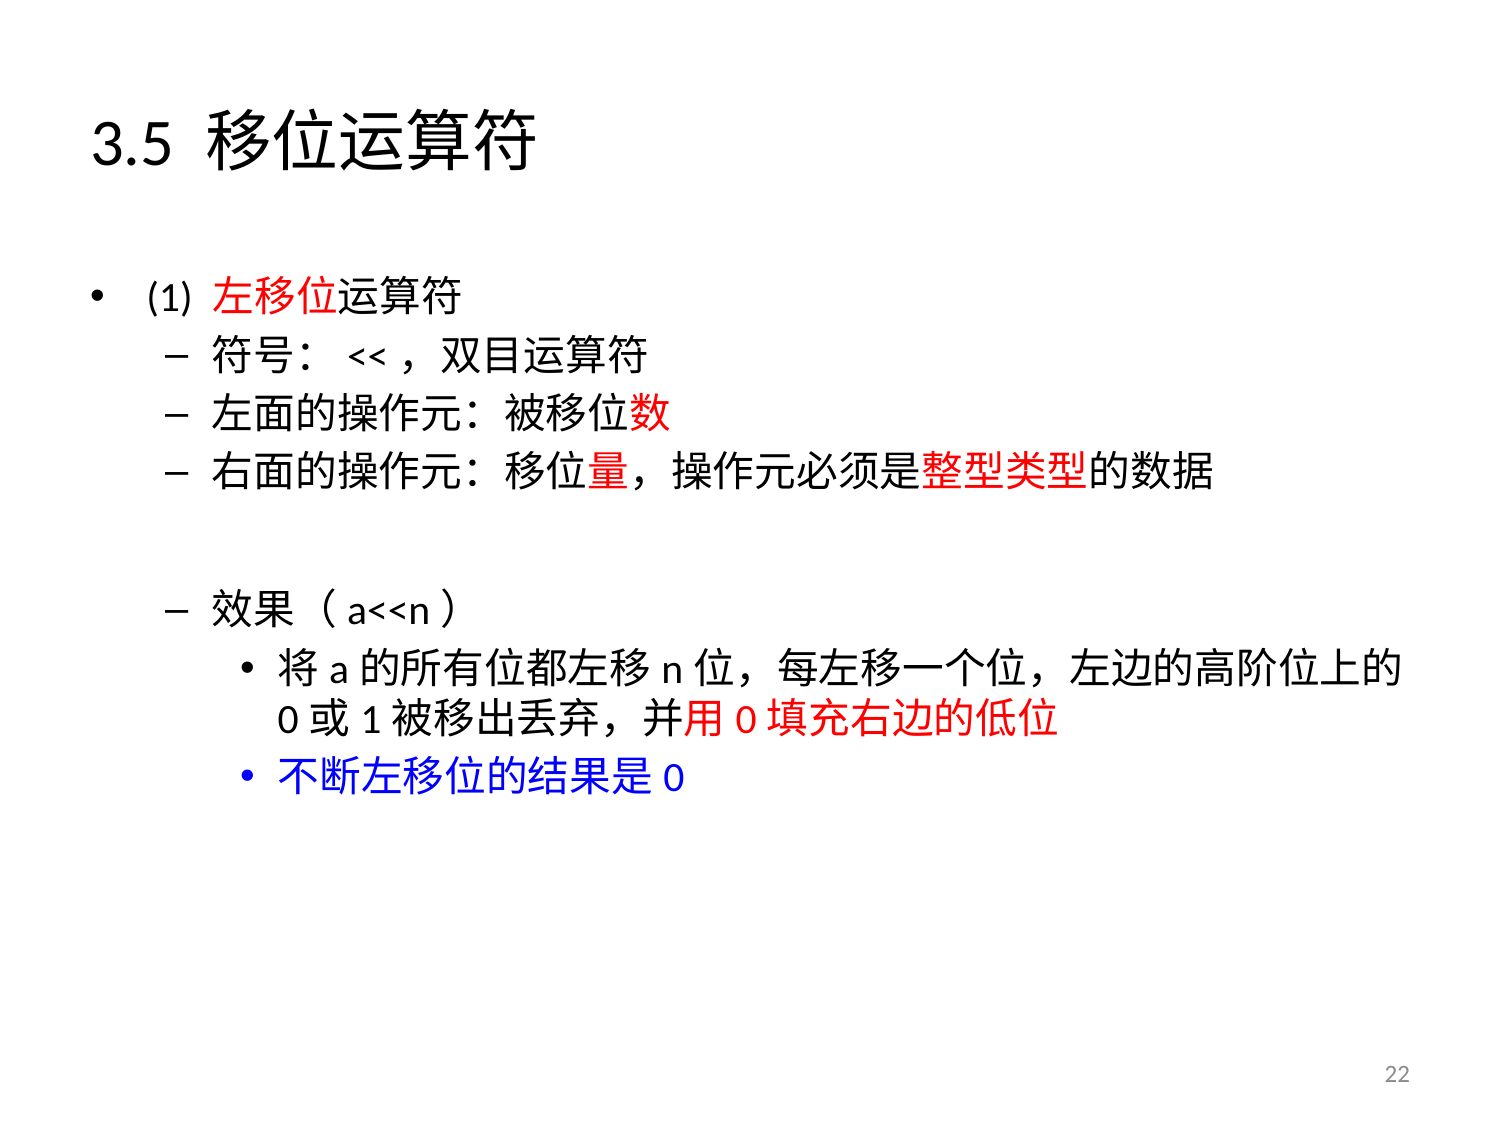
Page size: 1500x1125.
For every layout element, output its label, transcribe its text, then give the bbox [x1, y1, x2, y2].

list (1) 左移位运算符 符号：<<，双目运算符 左面的操作元：被移位数 右面的操作元：移位量，操作元必须是整型类型的数据 效果（a<<n） 将a的所有位都左移n位，每左移一个位，左边的高阶位上的0或1被移出丢弃，并用0填充右边的低位 不断左移位的结果是0 [75, 262, 1425, 1005]
title 3.5 移位运算符 [75, 45, 1425, 233]
slide_number 22 [1074, 1042, 1425, 1103]
